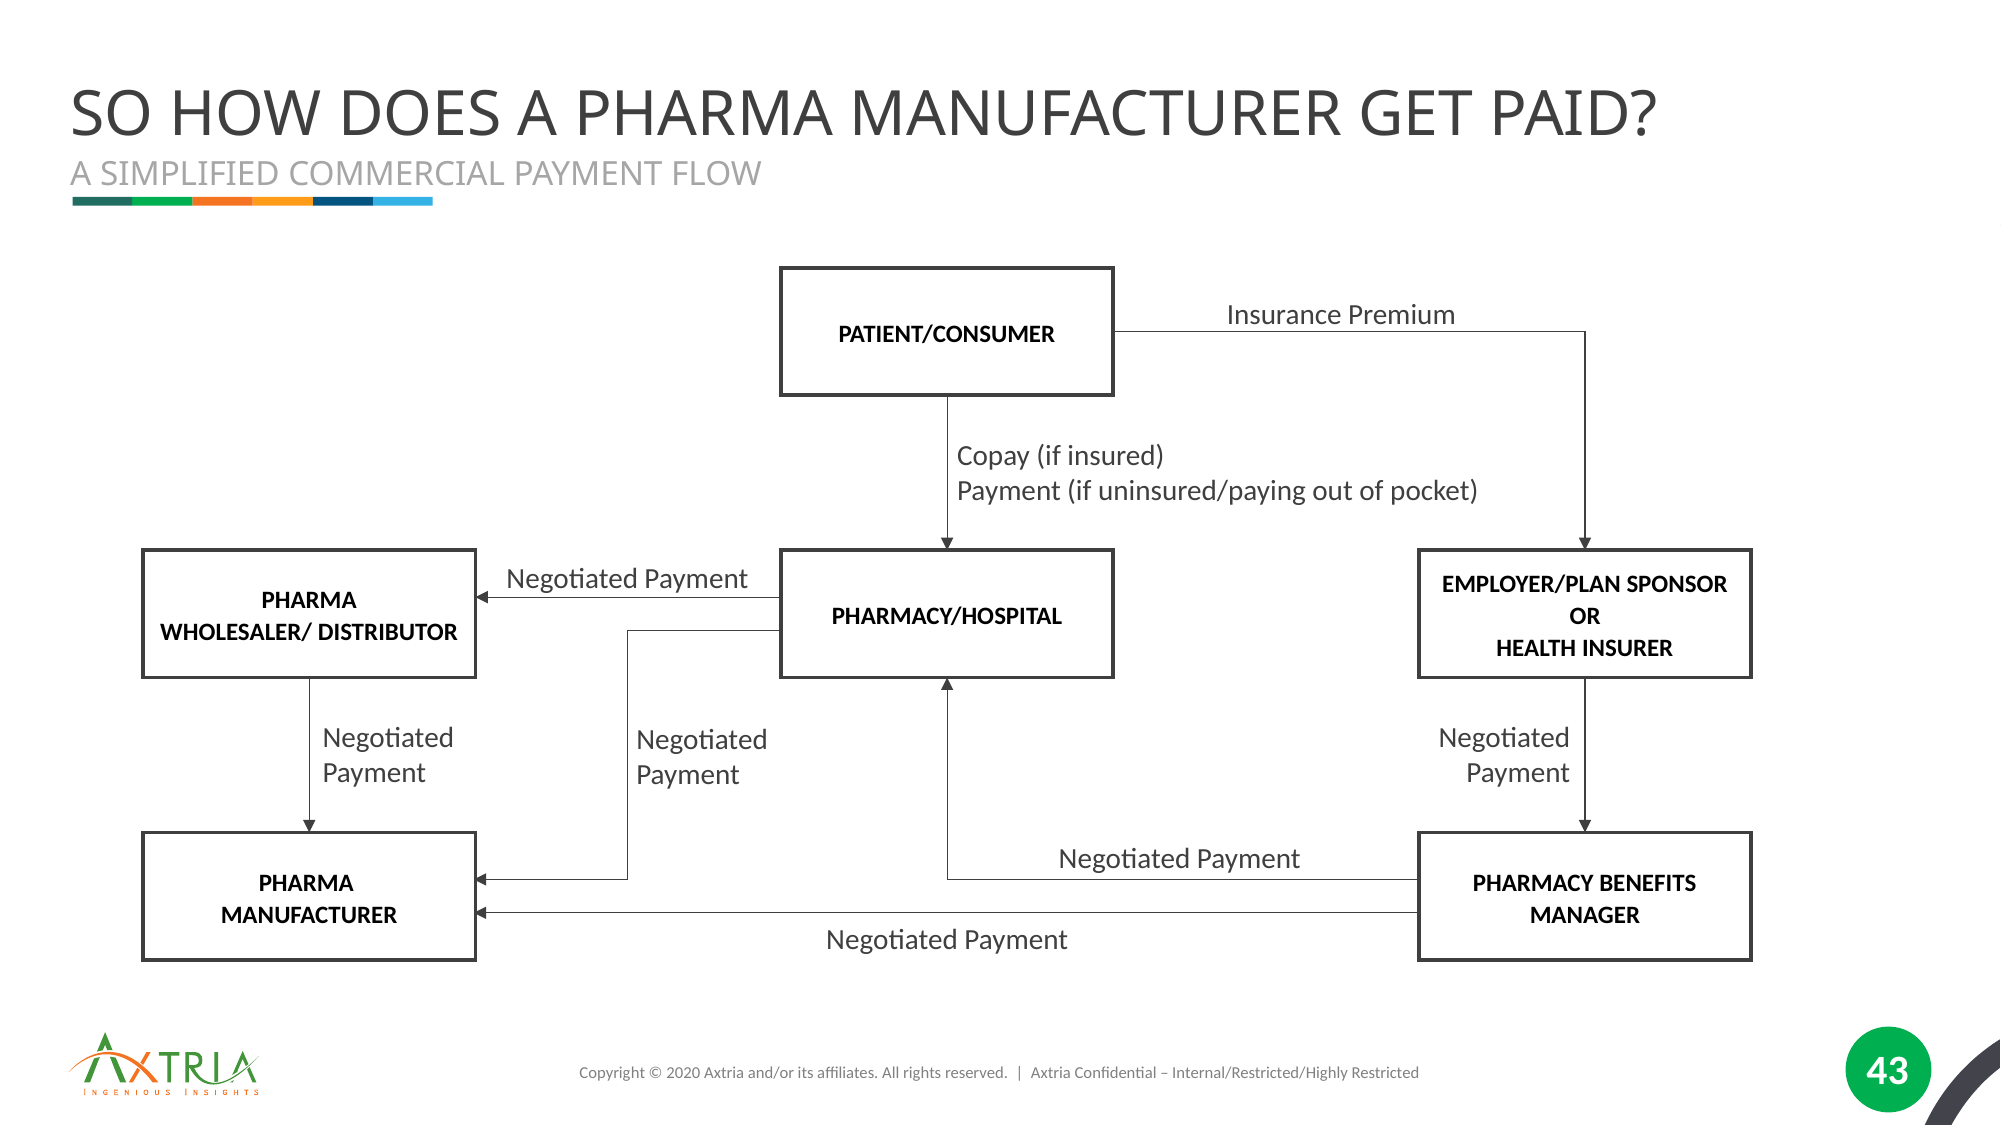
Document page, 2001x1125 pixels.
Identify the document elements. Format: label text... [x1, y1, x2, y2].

text_box EMPLOYER/PLAN SPONSOR OR HEALTH INSURER [1418, 549, 1752, 679]
text_box Negotiated Payment [811, 913, 1083, 963]
title So How Does a Pharma Manufacturer Get Paid? [70, 27, 1900, 151]
text_box PATIENT/CONSUMER [780, 267, 1114, 396]
text_box Negotiated Payment [1423, 711, 1585, 796]
text_box Insurance Premium [1212, 288, 1471, 331]
text_box PHARMA WHOLESALER/ DISTRIBUTOR [142, 549, 476, 679]
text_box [1113, 331, 1585, 551]
text_box PHARMA MANUFACTURER [142, 831, 476, 961]
text_box PHARMACY/HOSPITAL [780, 549, 1114, 679]
text_box Copay (if insured) Payment (if uninsured/paying out of pocket) [942, 428, 1113, 514]
text_box PHARMACY BENEFITS MANAGER [1418, 831, 1752, 961]
text_box Negotiated Payment [491, 551, 764, 597]
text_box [473, 630, 781, 880]
text_box Negotiated Payment [307, 711, 470, 796]
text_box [947, 677, 1420, 880]
subtitle A Simplified Commercial Payment Flow [70, 151, 1903, 199]
text_box Negotiated Payment [491, 598, 764, 602]
